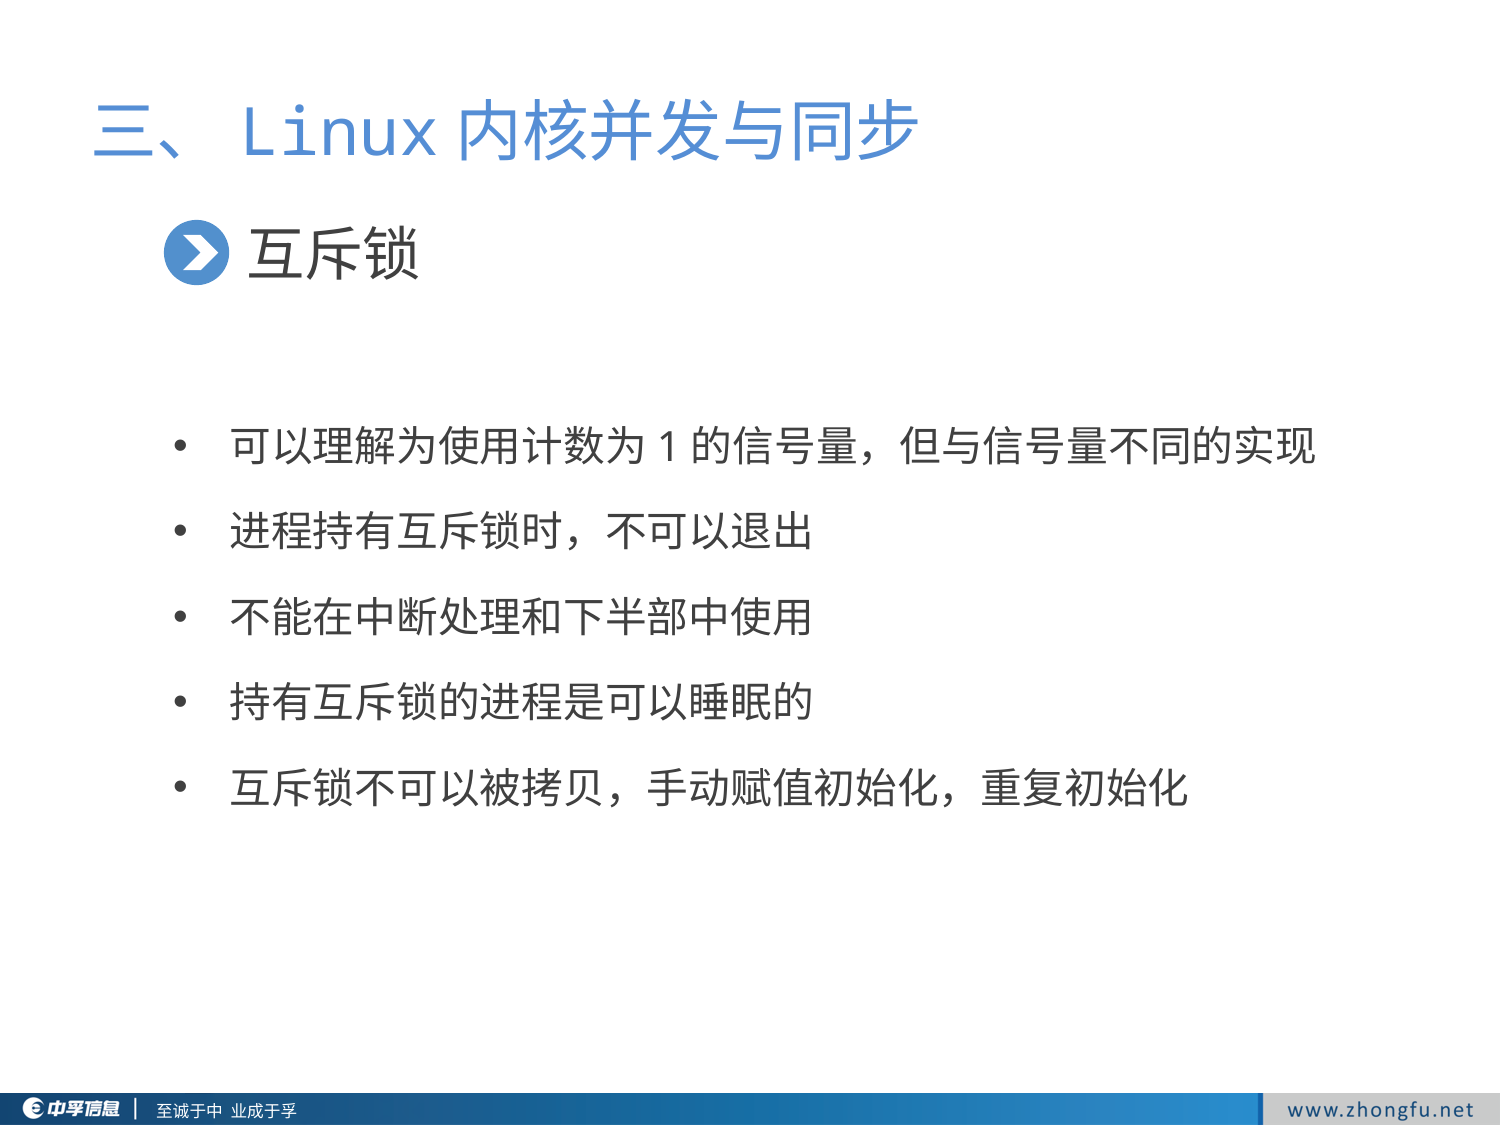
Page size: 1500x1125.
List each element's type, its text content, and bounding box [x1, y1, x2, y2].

text_box 可以理解为使用计数为1的信号量，但与信号量不同的实现 进程持有互斥锁时，不可以退出 不能在中断处理和下半部中使用 持有互斥锁的进程是可以睡眠的 互斥锁不可以被拷贝，手动赋值初始化，重复初始化 [158, 385, 1422, 929]
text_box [163, 219, 230, 286]
text_box 互斥锁 [231, 209, 436, 294]
picture [0, 1093, 1500, 1125]
text_box 三、Linux内核并发与同步 [74, 75, 1425, 182]
